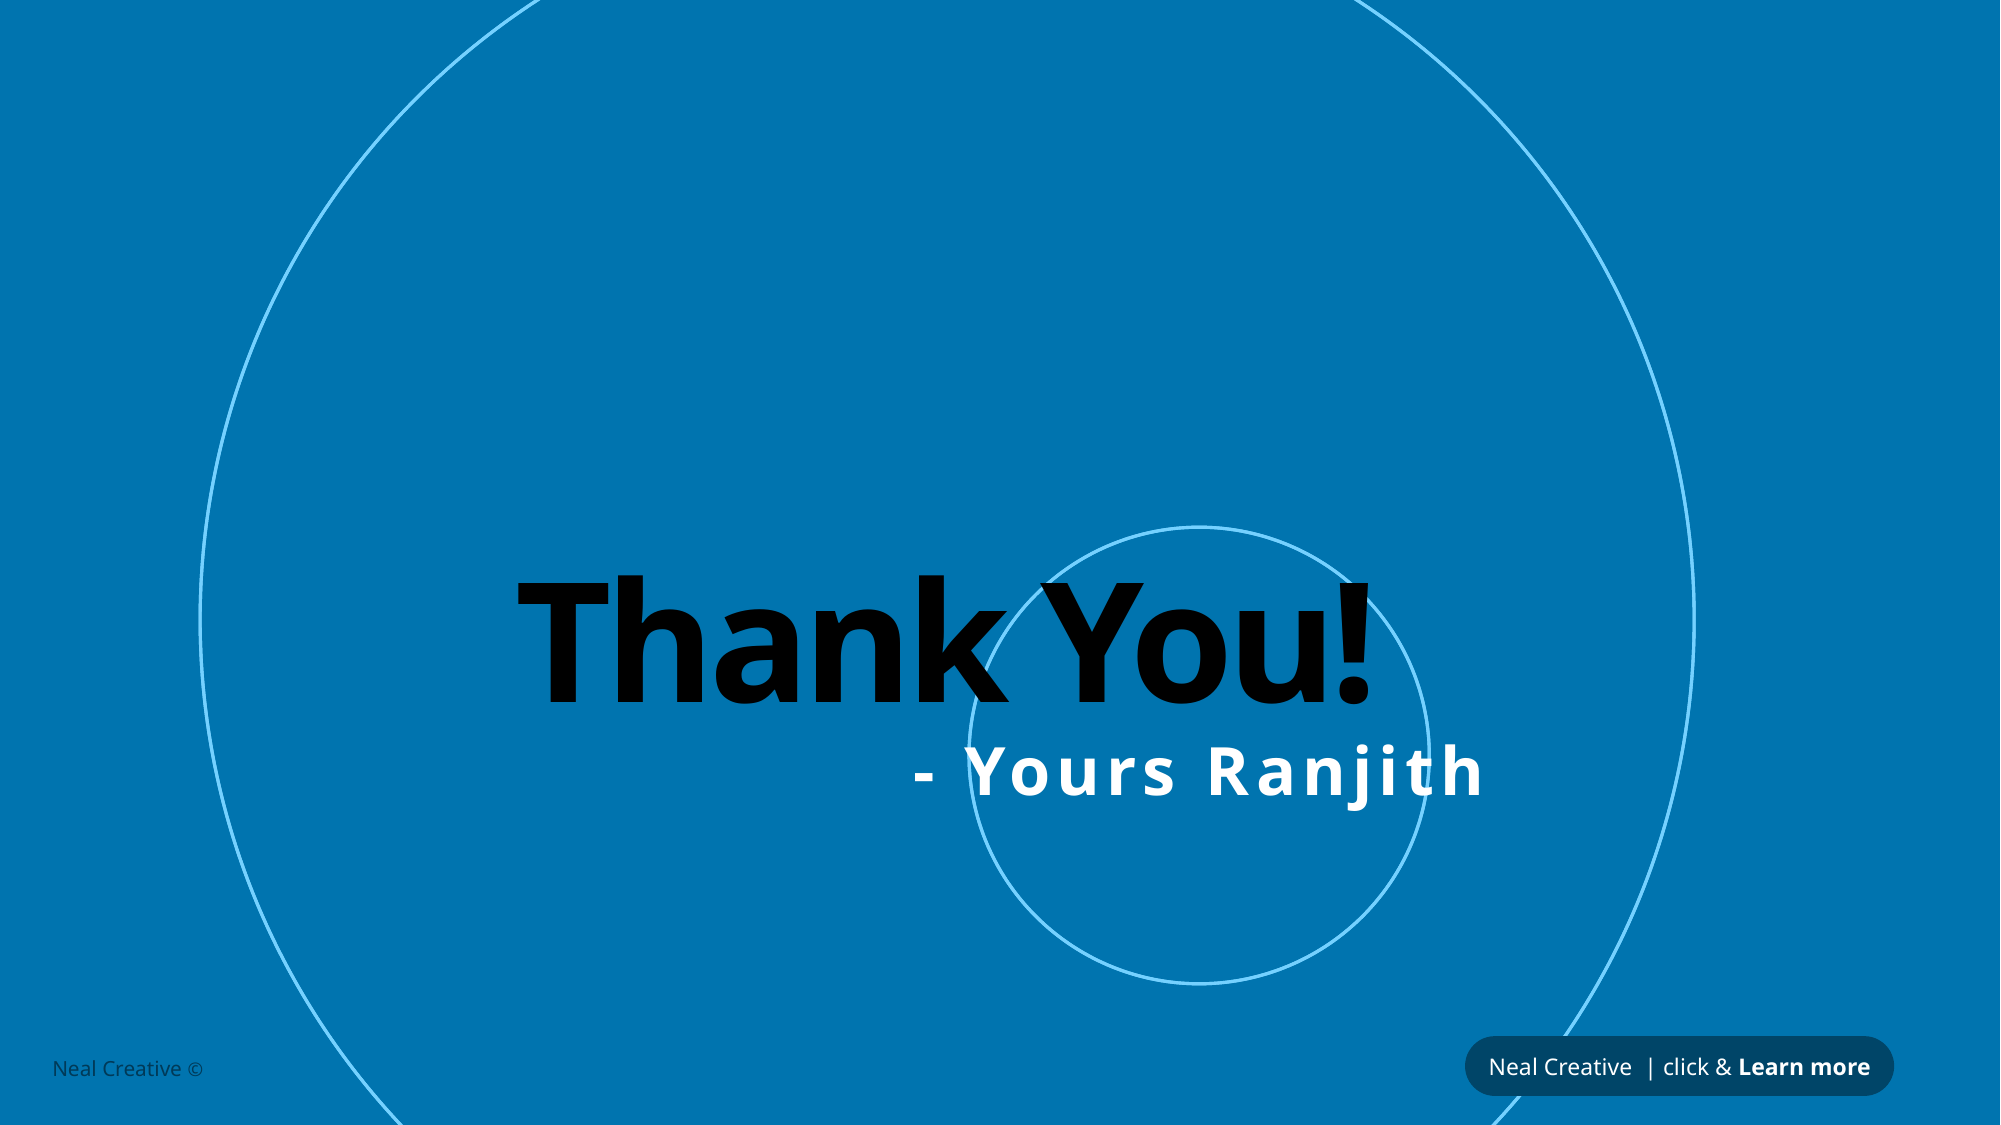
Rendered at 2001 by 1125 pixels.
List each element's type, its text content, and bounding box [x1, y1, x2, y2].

text_box - Yours Ranjith [727, 698, 1672, 851]
text_box Neal Creative | click & Learn more [1465, 1036, 1895, 1096]
title Thank You! [200, 549, 1695, 747]
